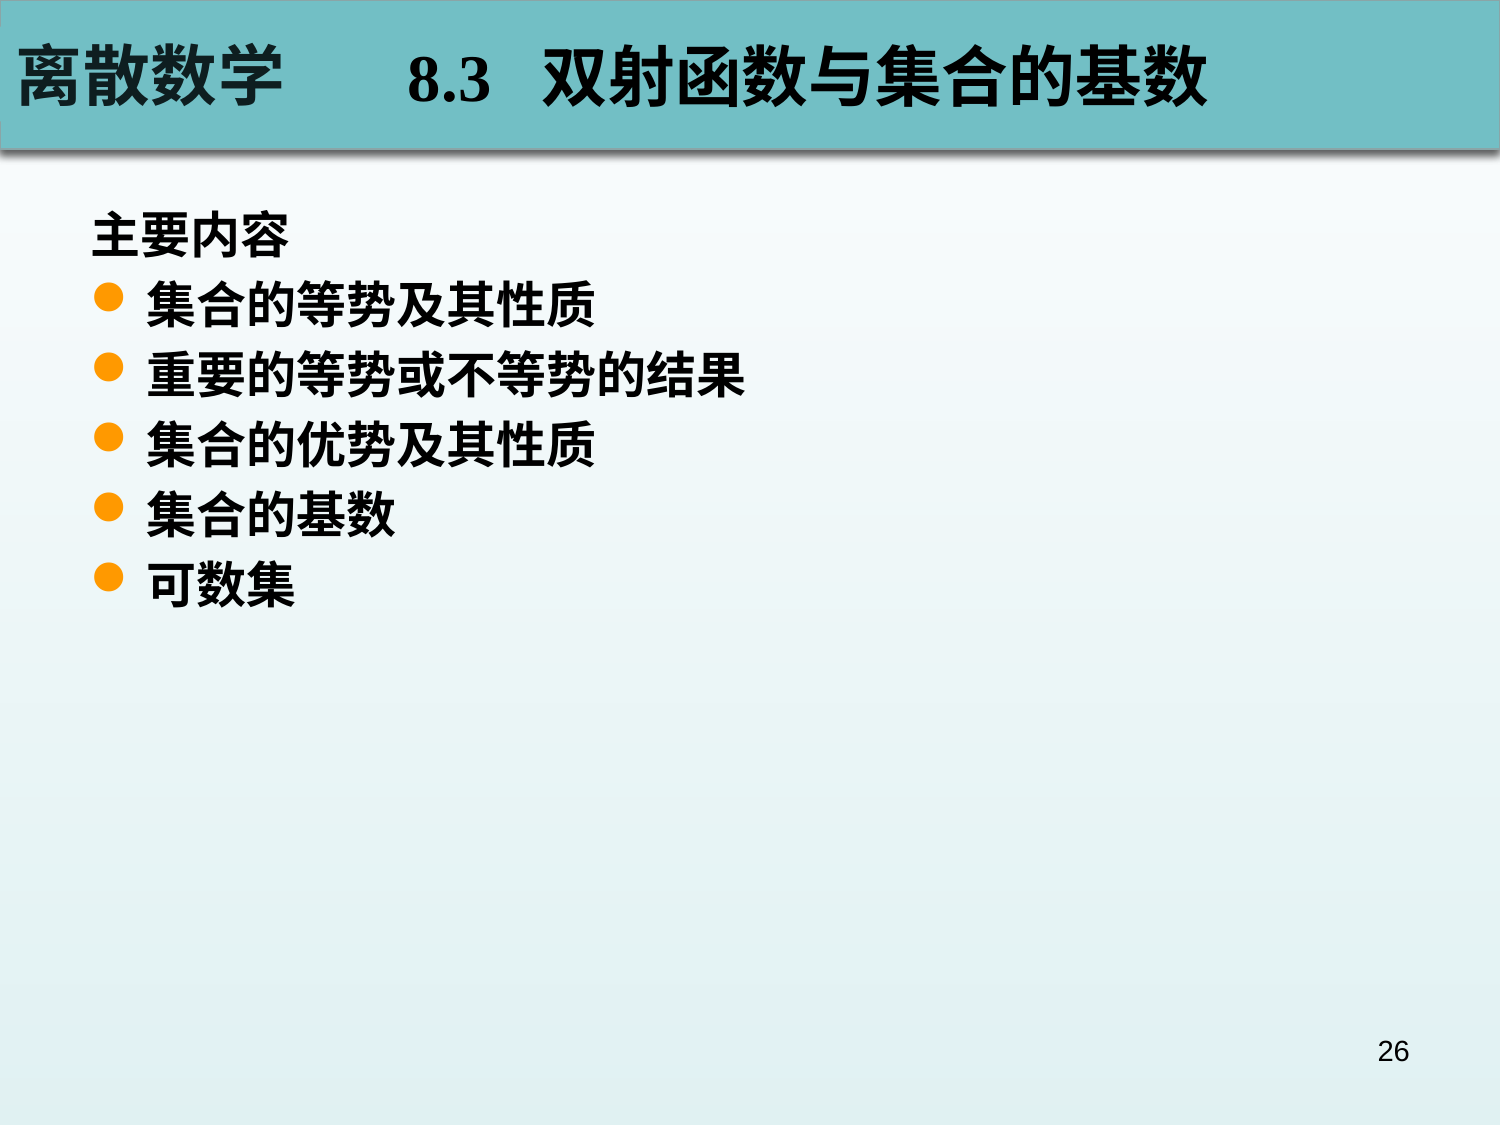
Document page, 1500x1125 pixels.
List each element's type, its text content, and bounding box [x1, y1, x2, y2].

list 主要内容 集合的等势及其性质 重要的等势或不等势的结果 集合的优势及其性质 集合的基数 可数集 [75, 196, 1425, 939]
slide_number 26 [1074, 1024, 1425, 1103]
title 8.3 双射函数与集合的基数 [306, 40, 1311, 109]
